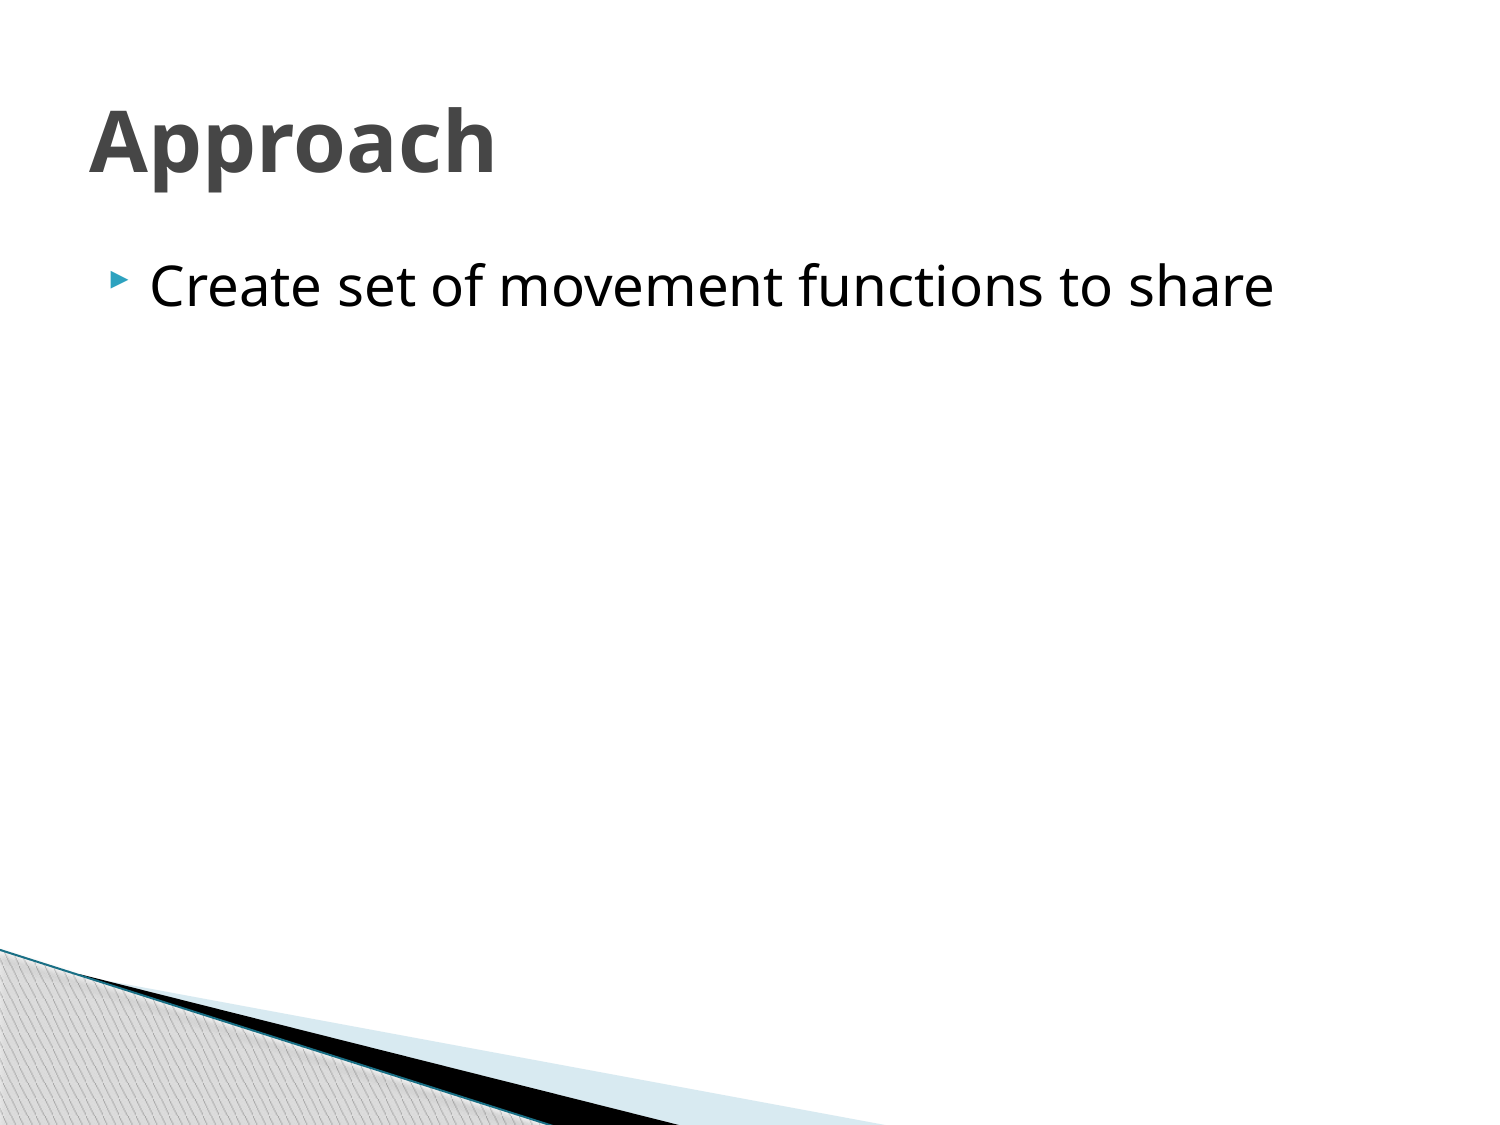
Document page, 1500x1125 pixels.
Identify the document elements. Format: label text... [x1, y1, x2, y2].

list Create set of movement functions to share [75, 243, 1425, 986]
title Approach [75, 45, 1425, 233]
